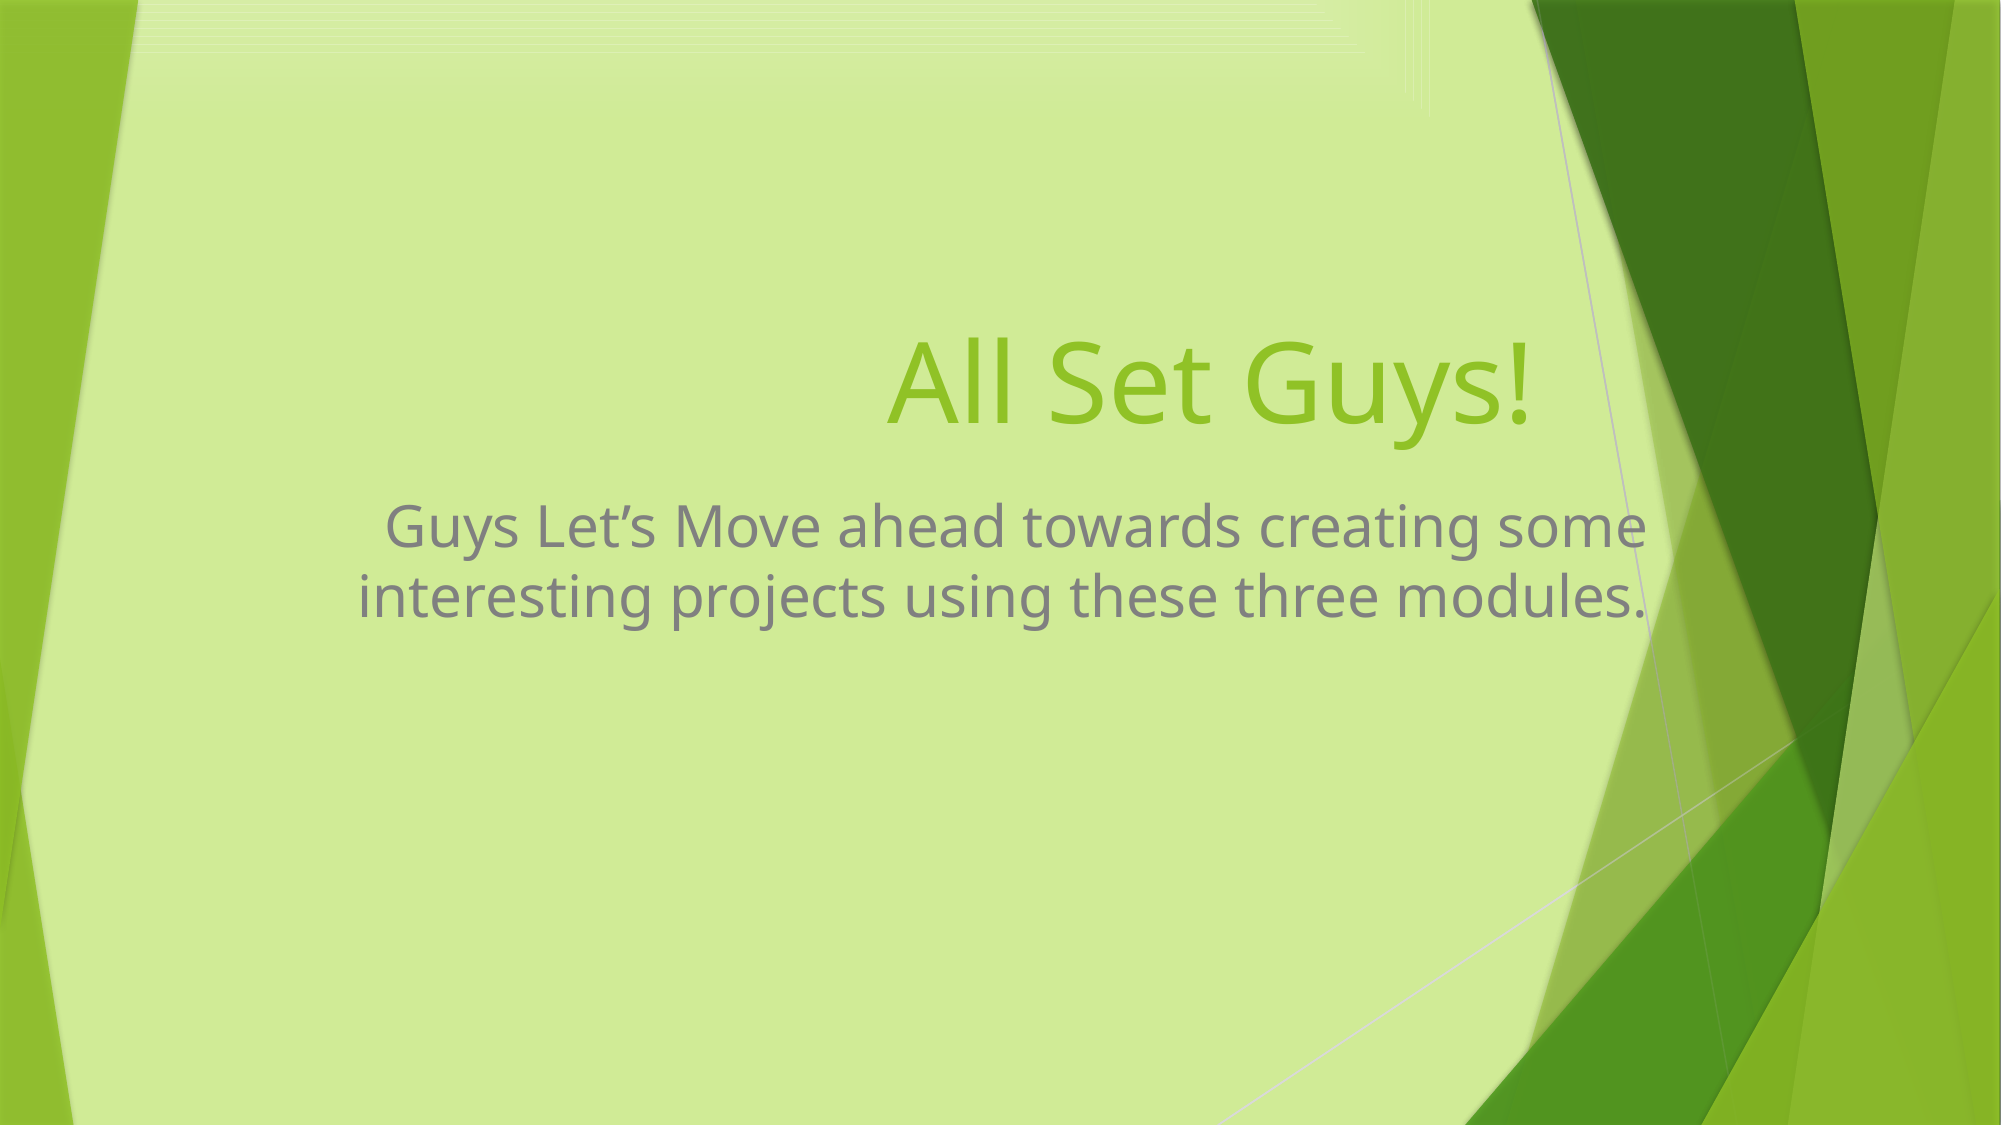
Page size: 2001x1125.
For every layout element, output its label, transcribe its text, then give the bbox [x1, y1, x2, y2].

title All Set Guys! [276, 183, 1551, 454]
subtitle Guys Let’s Move ahead towards creating some interesting projects using these three modules. [163, 482, 1664, 666]
